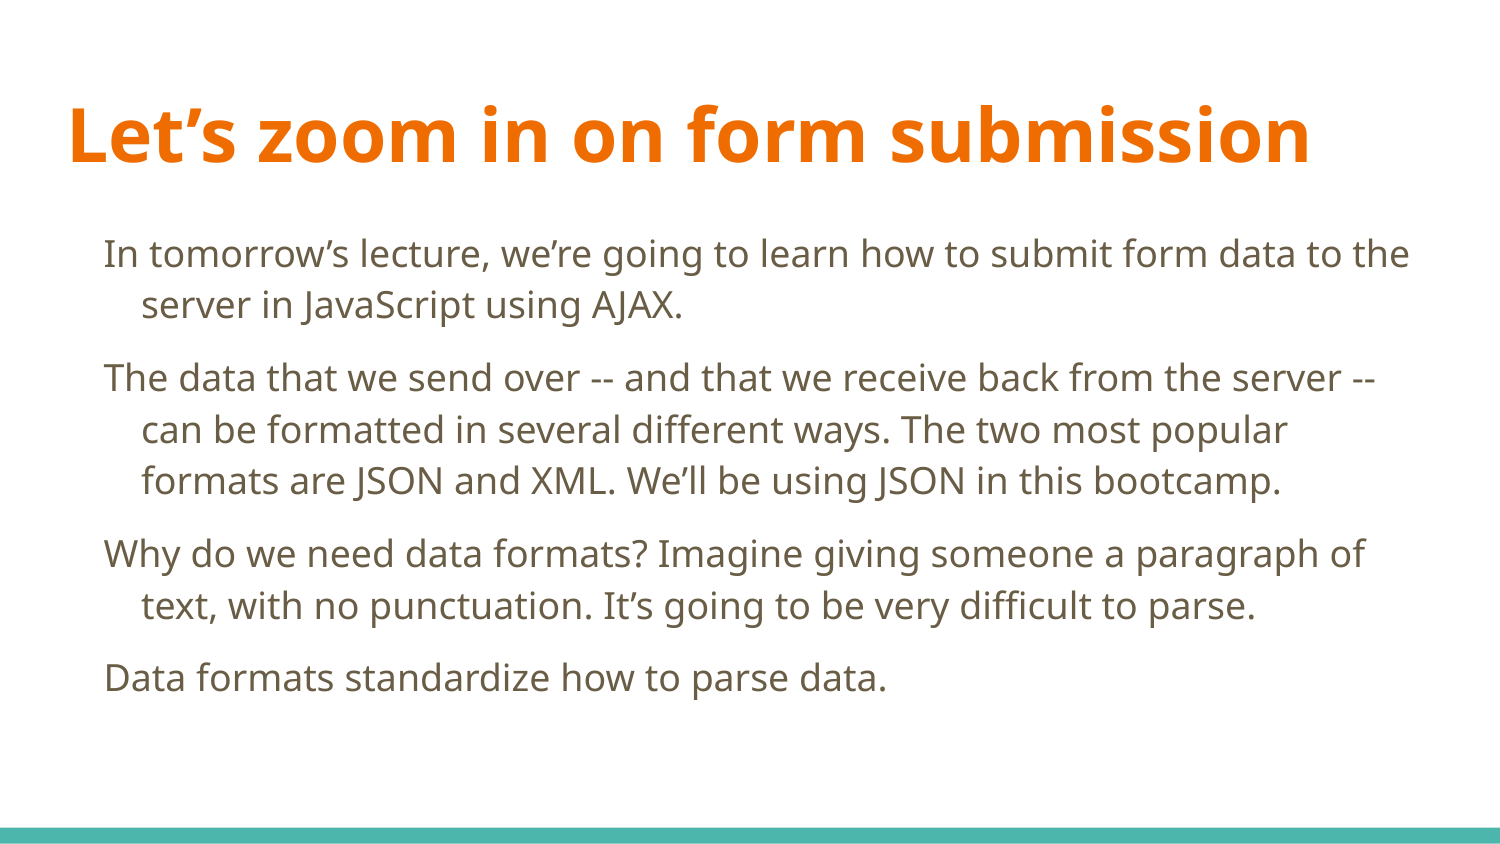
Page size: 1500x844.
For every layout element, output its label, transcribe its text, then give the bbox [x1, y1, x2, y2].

title Let’s zoom in on form submission [51, 72, 1449, 189]
list In tomorrow’s lecture, we’re going to learn how to submit form data to the server in JavaScript using AJAX. The data that we send over -- and that we receive back from the server -- can be formatted in several different ways. The two most popular formats are JSON and XML. We’ll be using JSON in this bootcamp. Why do we need data formats? Imagine giving someone a paragraph of text, with no punctuation. It’s going to be very difficult to parse. Data formats standardize how to parse data. [51, 207, 1449, 750]
